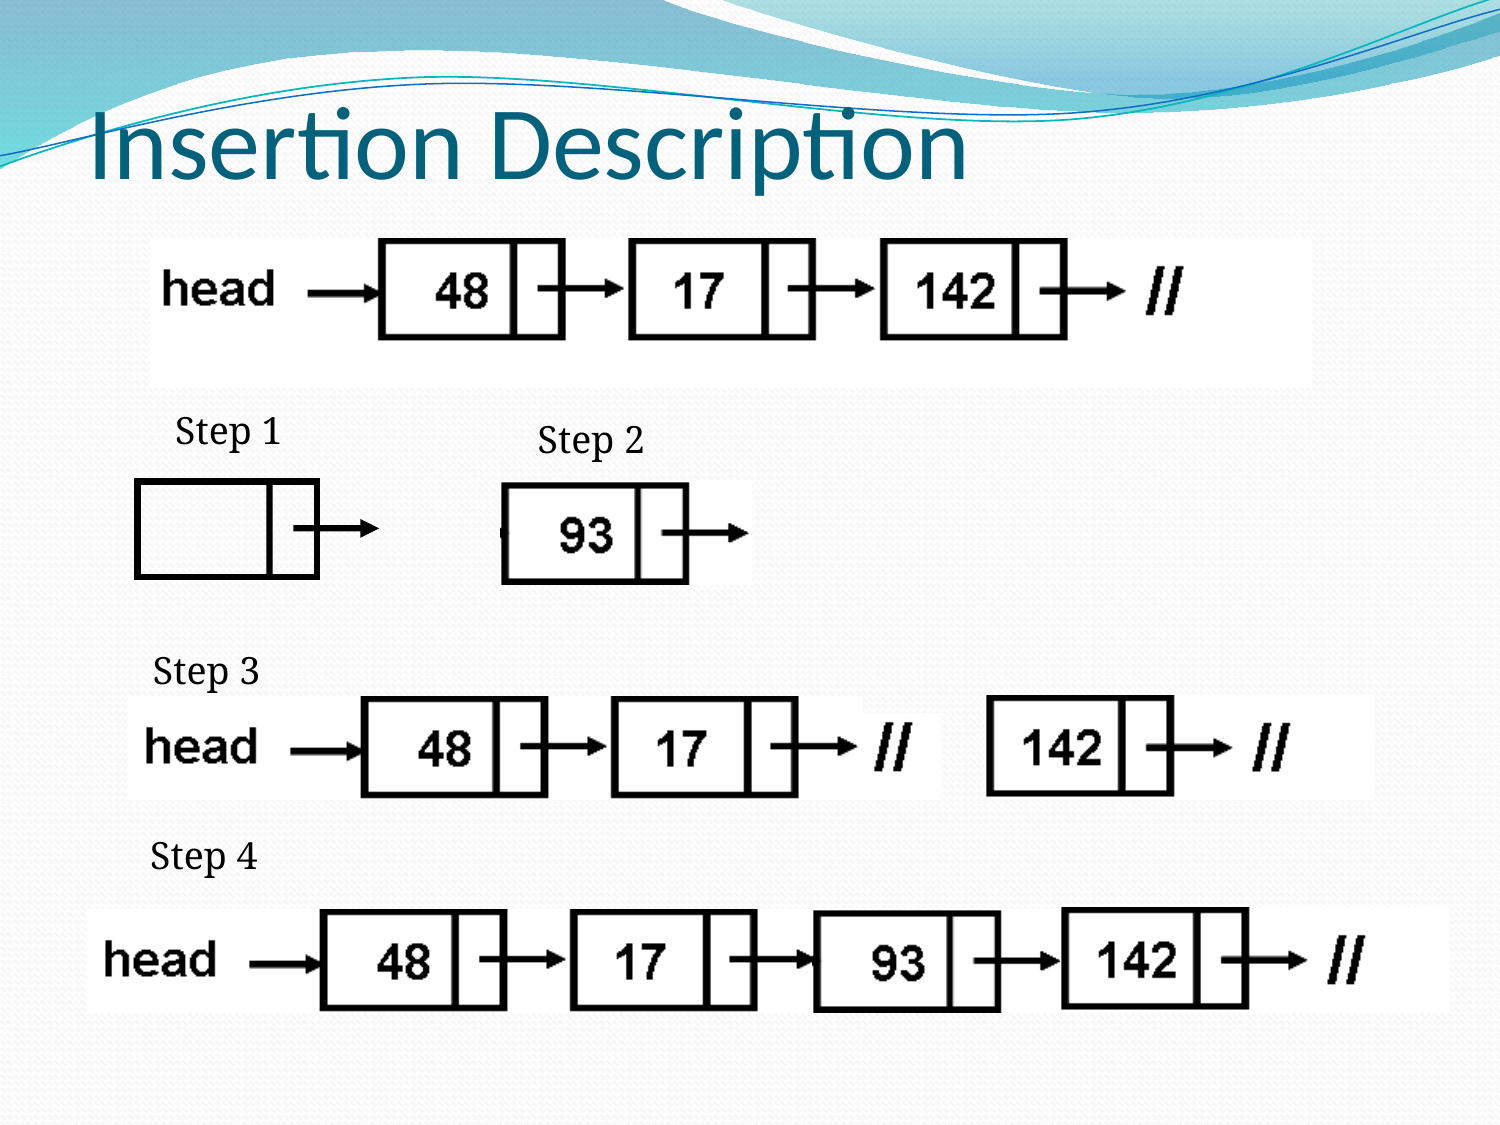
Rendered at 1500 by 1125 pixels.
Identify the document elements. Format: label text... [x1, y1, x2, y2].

text_box Step 3 [138, 639, 276, 695]
picture [985, 695, 1376, 801]
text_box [137, 481, 380, 577]
picture [127, 696, 941, 801]
picture [87, 907, 1451, 1013]
picture [149, 238, 1312, 388]
text_box Step 1 [160, 400, 298, 460]
picture [499, 481, 752, 585]
text_box Step 4 [135, 824, 273, 885]
title Insertion Description [87, 12, 1438, 200]
text_box Step 2 [522, 408, 661, 469]
